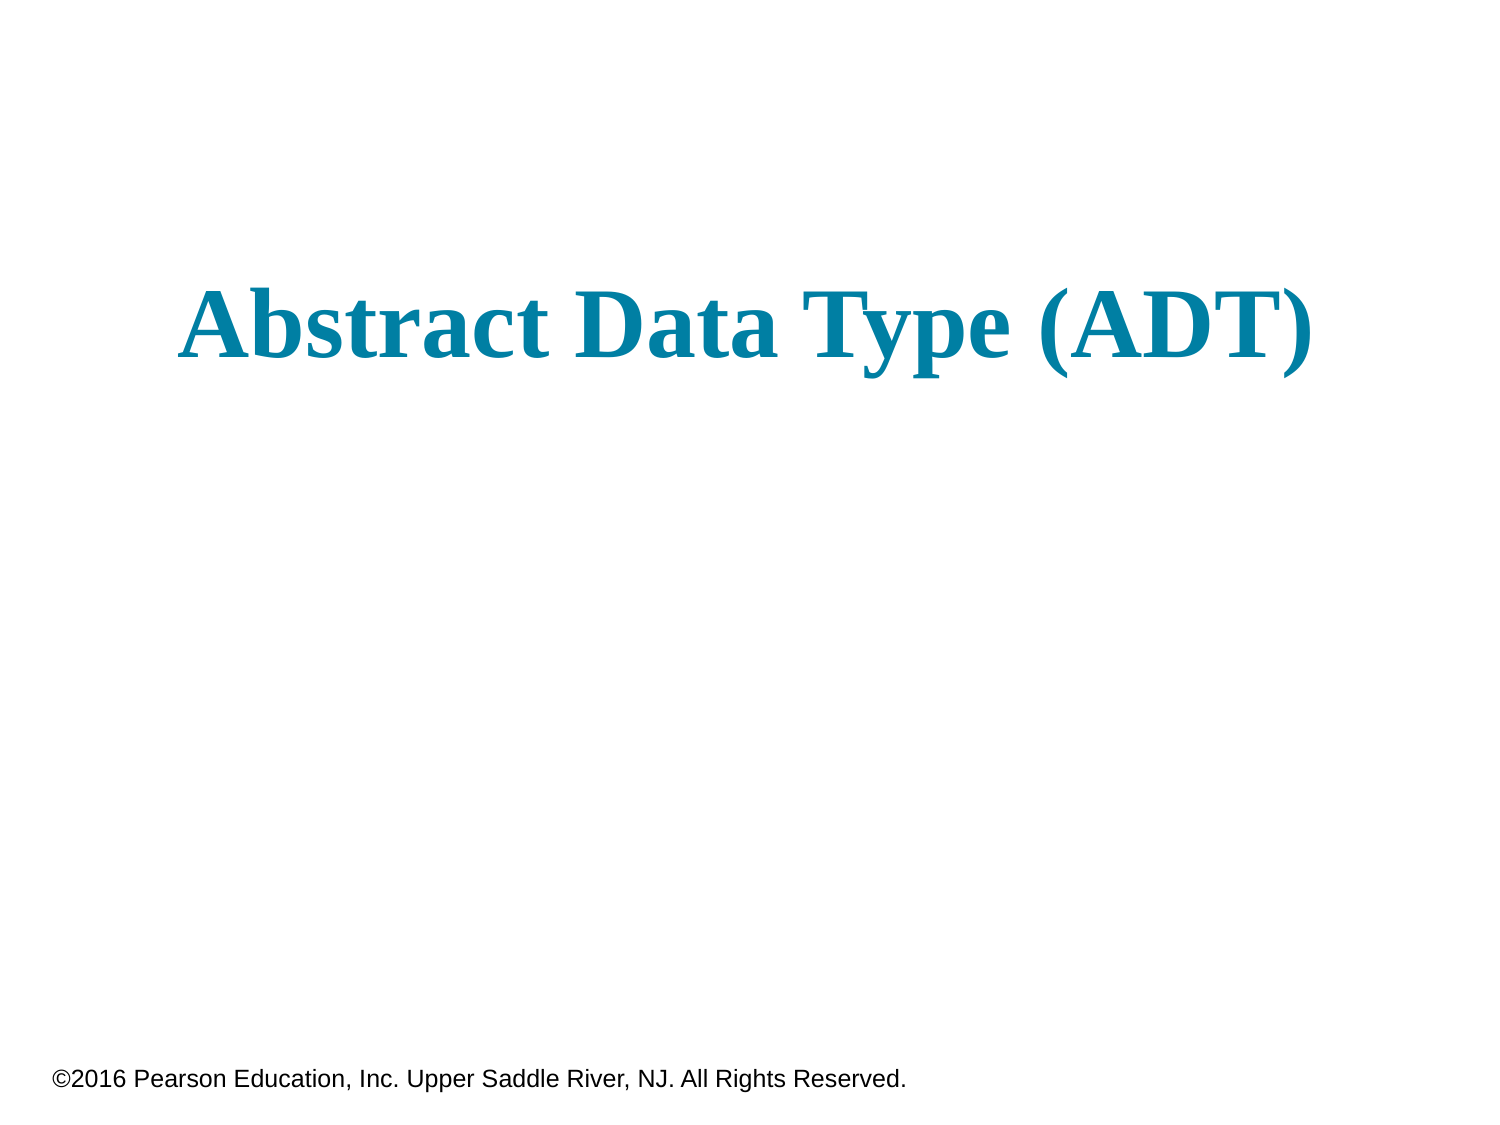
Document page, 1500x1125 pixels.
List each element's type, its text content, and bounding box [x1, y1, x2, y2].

title Abstract Data Type (ADT) [162, 249, 1438, 474]
